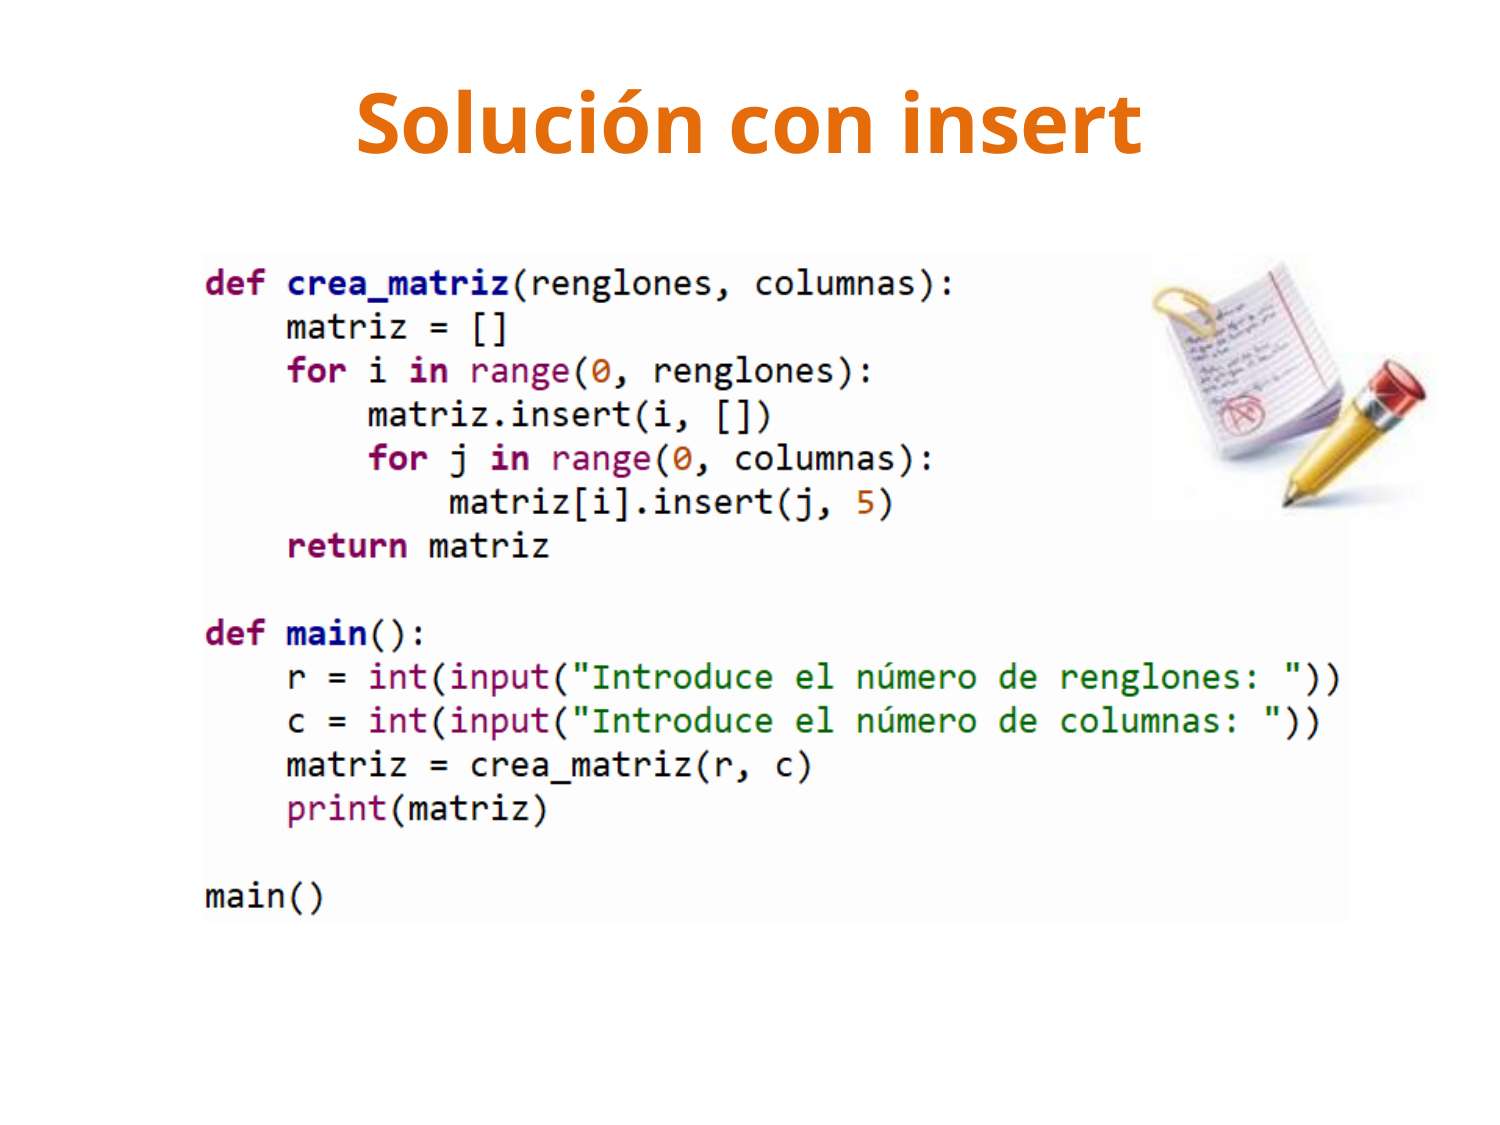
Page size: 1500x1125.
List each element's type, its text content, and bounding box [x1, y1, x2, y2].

text_box Solución con insert [206, 37, 1294, 203]
picture [202, 252, 1436, 923]
